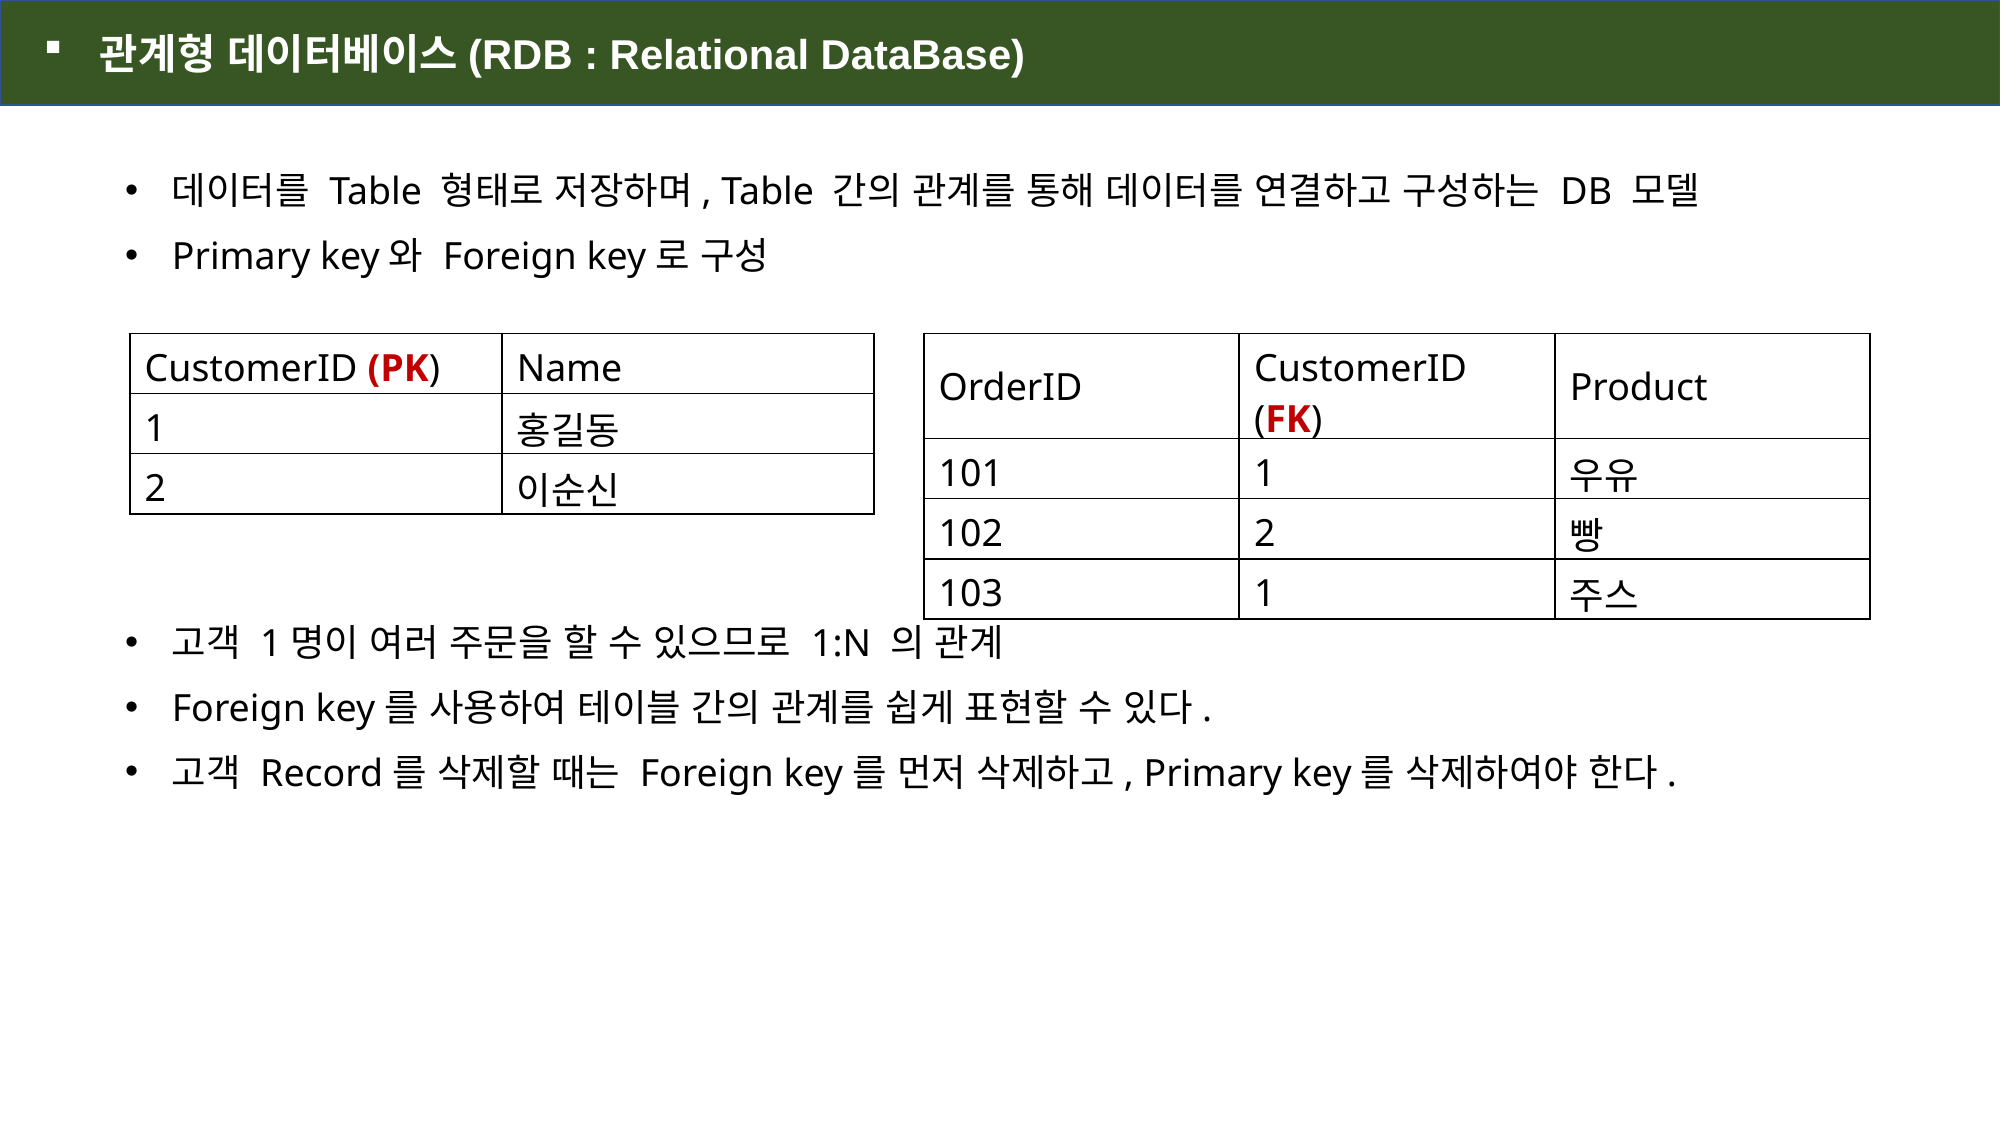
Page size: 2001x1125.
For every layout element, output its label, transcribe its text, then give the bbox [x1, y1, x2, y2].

table_cell 1 [1240, 439, 1554, 498]
table_header OrderID [925, 334, 1238, 438]
text_box 데이터를 Table 형태로 저장하며, Table 간의 관계를 통해 데이터를 연결하고 구성하는 DB 모델 Primary key와 Foreign key로 구성 고객 1명이 여러 주문을 할 수 있으므로 1:N 의 관계 Foreign key를 사용하여 테이블 간의 관계를 쉽게 표현할 수 있다. 고객 Record를 삭제할 때는 Foreign key를 먼저 삭제하고, Primary key를 삭제하여야 한다. [110, 140, 1716, 801]
table_cell 주스 [1556, 560, 1869, 618]
table_header Product [1556, 334, 1869, 438]
table_cell 홍길동 [503, 394, 873, 453]
table_cell 우유 [1556, 439, 1869, 498]
table_header CustomerID (PK) [131, 334, 501, 393]
table_cell 2 [1240, 499, 1554, 558]
table_cell 102 [925, 499, 1238, 558]
table_cell 1 [131, 394, 501, 453]
table_header Name [503, 334, 873, 393]
table_cell 103 [925, 560, 1238, 618]
table_cell 1 [1240, 560, 1554, 618]
table_cell 이순신 [503, 454, 873, 513]
table_cell 101 [925, 439, 1238, 498]
table_header CustomerID (FK) [1240, 334, 1554, 438]
table_cell 2 [131, 454, 501, 513]
table_cell 빵 [1556, 499, 1869, 558]
text_box 관계형 데이터베이스(RDB : Relational DataBase) [0, 0, 2000, 106]
